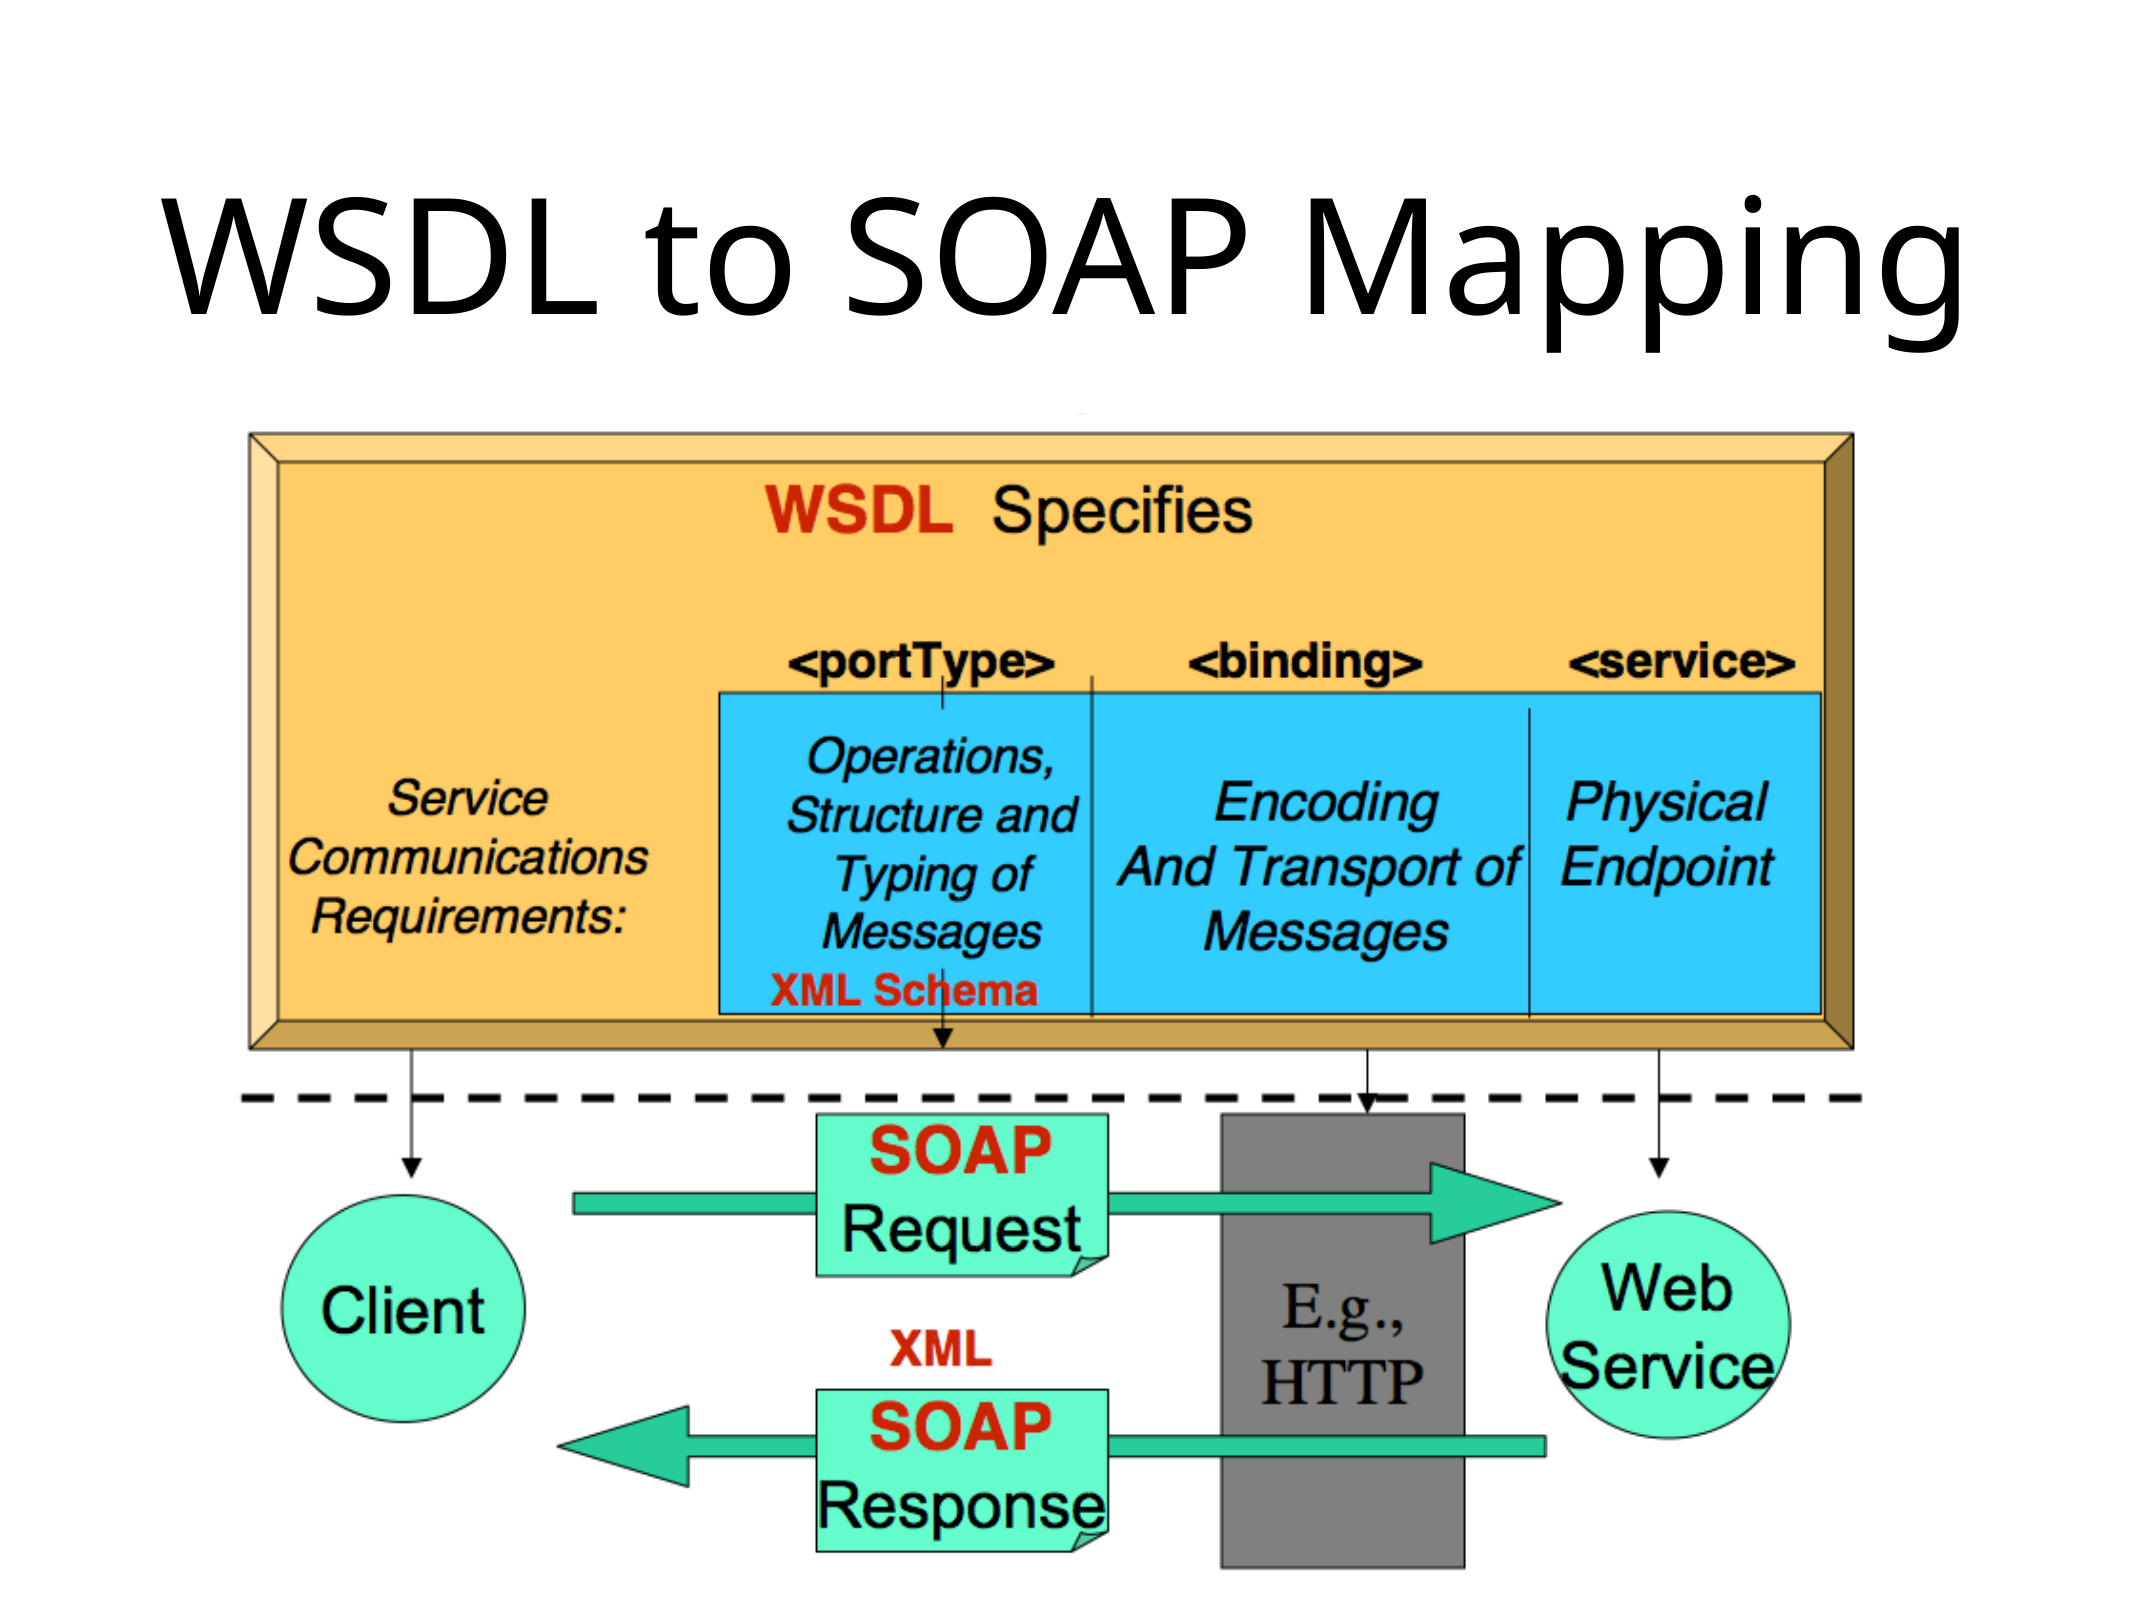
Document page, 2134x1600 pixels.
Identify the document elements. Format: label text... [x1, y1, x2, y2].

picture [229, 413, 1873, 1598]
title WSDL to SOAP Mapping [155, 72, 1978, 428]
